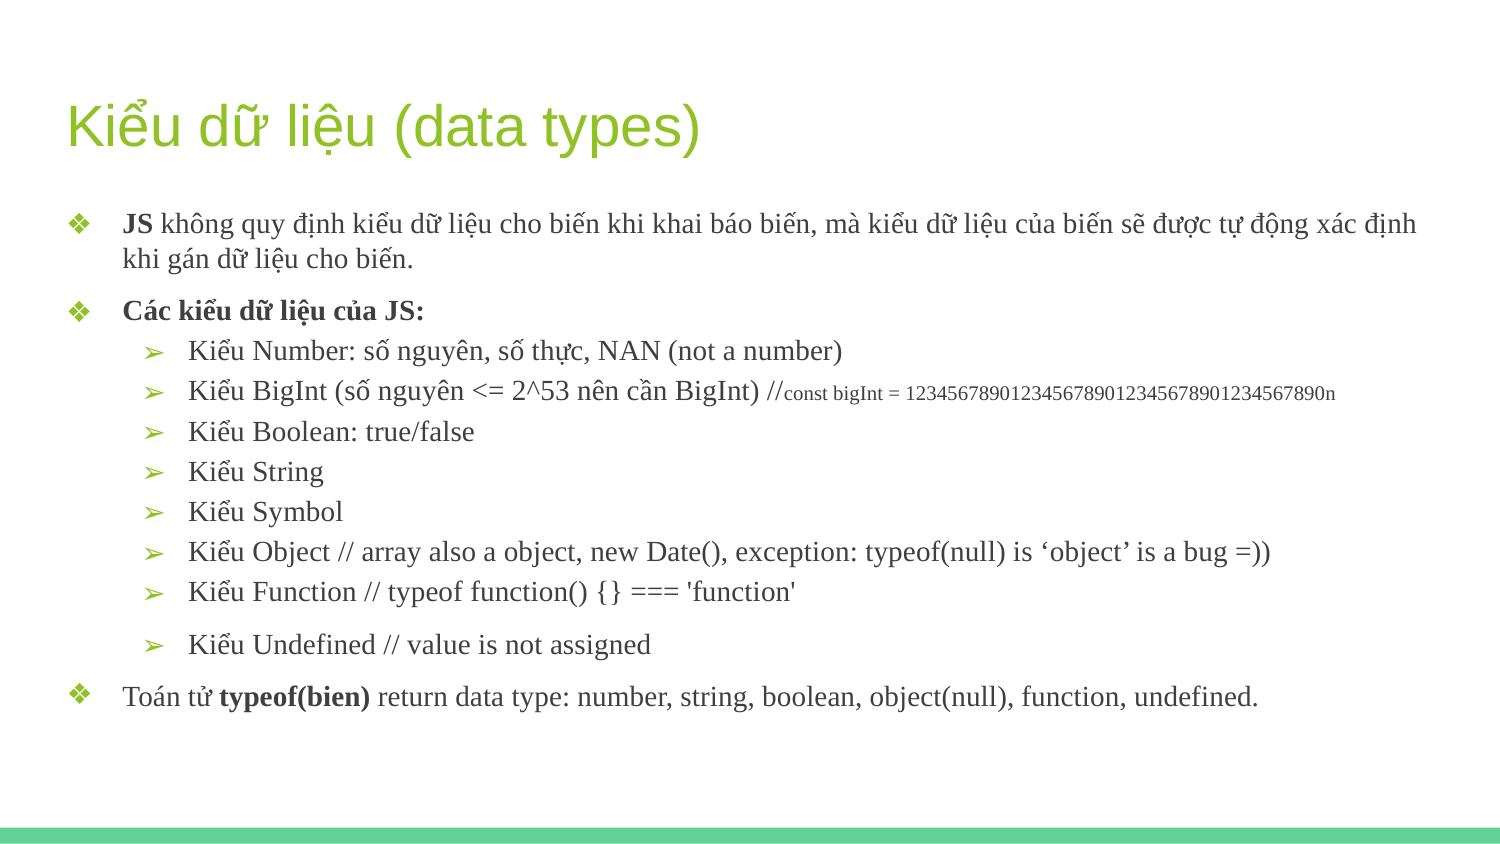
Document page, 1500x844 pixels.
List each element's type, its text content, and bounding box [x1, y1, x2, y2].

list JS không quy định kiểu dữ liệu cho biến khi khai báo biến, mà kiểu dữ liệu của biến sẽ được tự động xác định khi gán dữ liệu cho biến. Các kiểu dữ liệu của JS: Kiểu Number: số nguyên, số thực, NAN (not a number) Kiểu BigInt (số nguyên <= 2^53 nên cần BigInt) //const bigInt = 1234567890123456789012345678901234567890n Kiểu Boolean: true/false Kiểu String Kiểu Symbol Kiểu Object // array also a object, new Date(), exception: typeof(null) is ‘object’ is a bug =)) Kiểu Function // typeof function() {} === 'function' Kiểu Undefined // value is not assigned Toán tử typeof(bien) return data type: number, string, boolean, object(null), function, undefined. [51, 189, 1472, 750]
title Kiểu dữ liệu (data types) [51, 72, 1449, 167]
